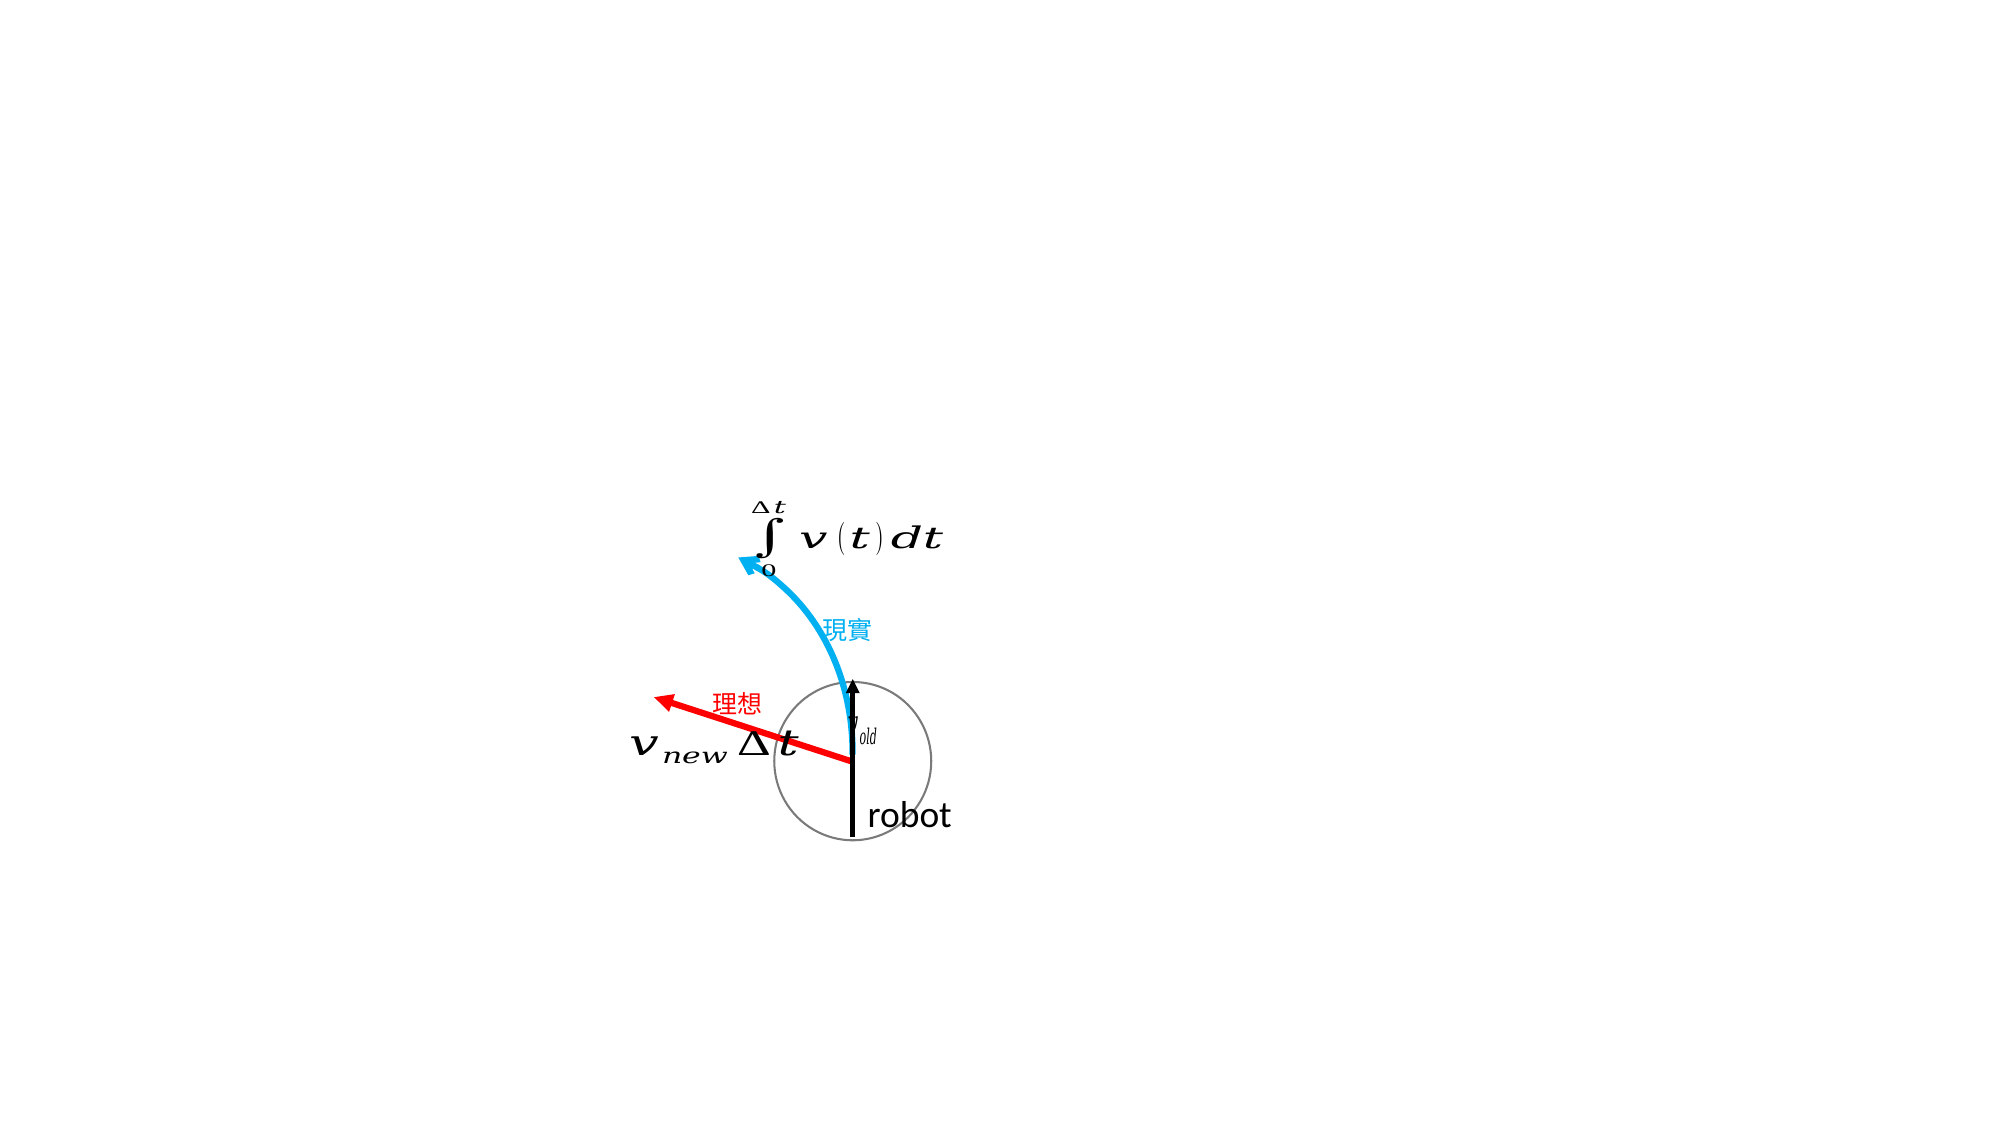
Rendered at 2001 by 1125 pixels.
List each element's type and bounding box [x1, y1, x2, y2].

text_box [476, 496, 983, 980]
